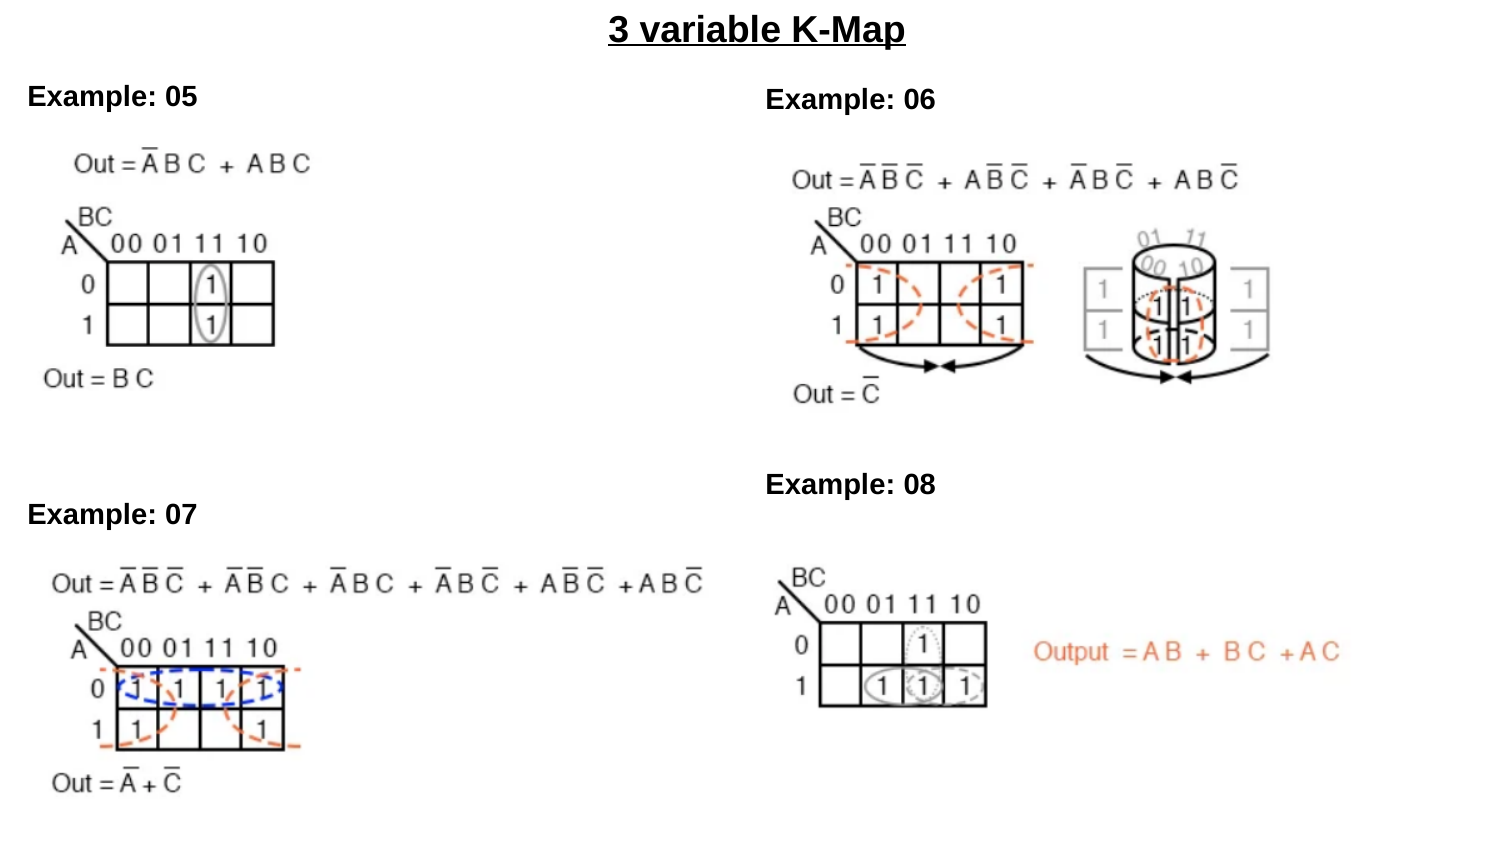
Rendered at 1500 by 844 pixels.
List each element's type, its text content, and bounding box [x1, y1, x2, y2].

text_box Example: 07 [12, 488, 213, 538]
picture [11, 538, 720, 817]
text_box Example: 08 [750, 458, 952, 508]
text_box 3 variable K-Map [593, 0, 921, 57]
picture [749, 541, 1358, 739]
picture [749, 131, 1304, 434]
text_box Example: 05 [12, 70, 213, 120]
picture [0, 136, 351, 406]
text_box Example: 06 [750, 72, 952, 123]
